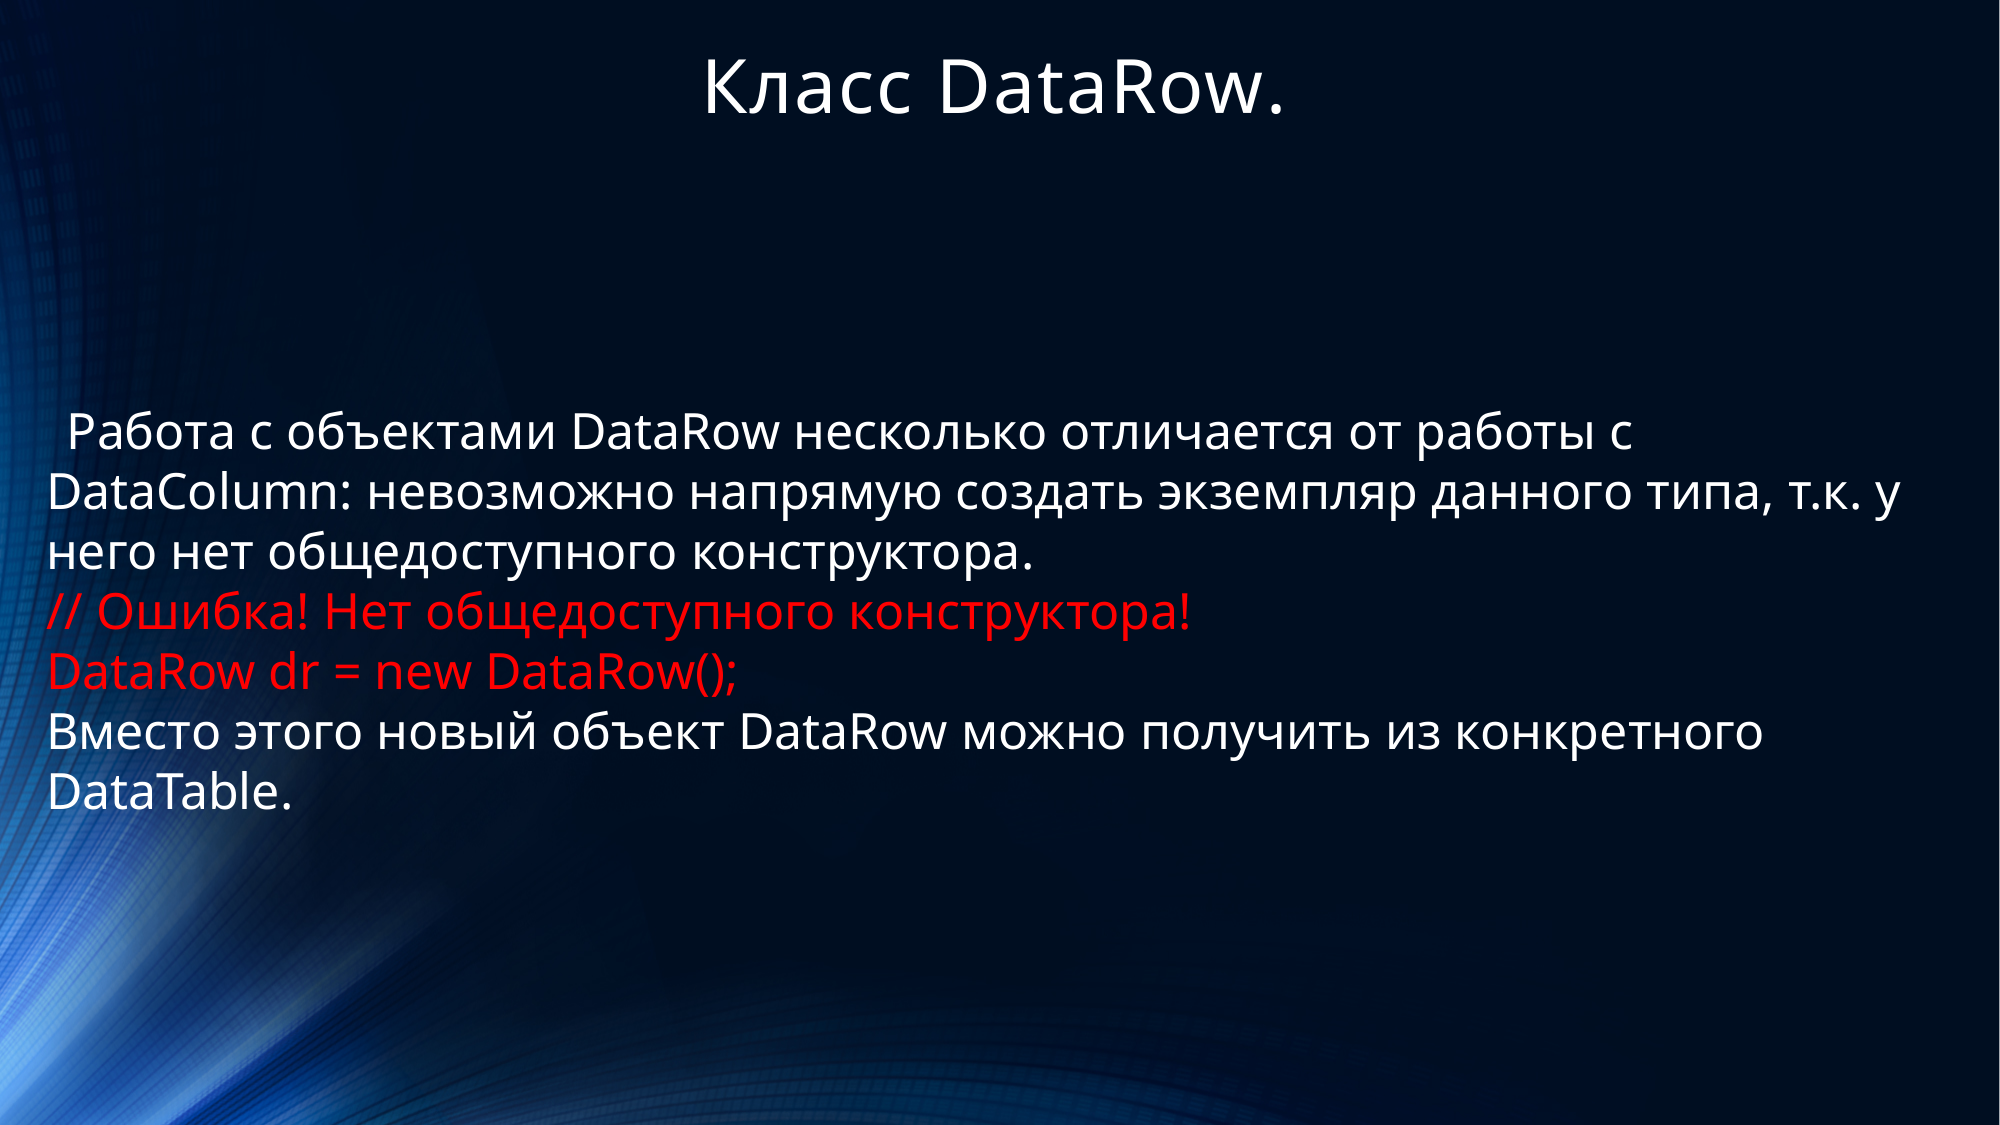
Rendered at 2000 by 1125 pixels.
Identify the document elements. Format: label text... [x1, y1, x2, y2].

picture [0, 0, 2000, 1125]
list Работа с объектами DataRow несколько отличается от работы с DataColumn: невозможно напрямую создать экземпляр данного типа, т.к. у него нет общедоступного конструктора. // Ошибка! Нет общедоступного конструктора! DataRow dr = new DataRow(); Вместо этого новый объект DataRow можно получить из конкретного DataTable. [31, 137, 1957, 1083]
title Класс DataRow. [31, 30, 1957, 137]
